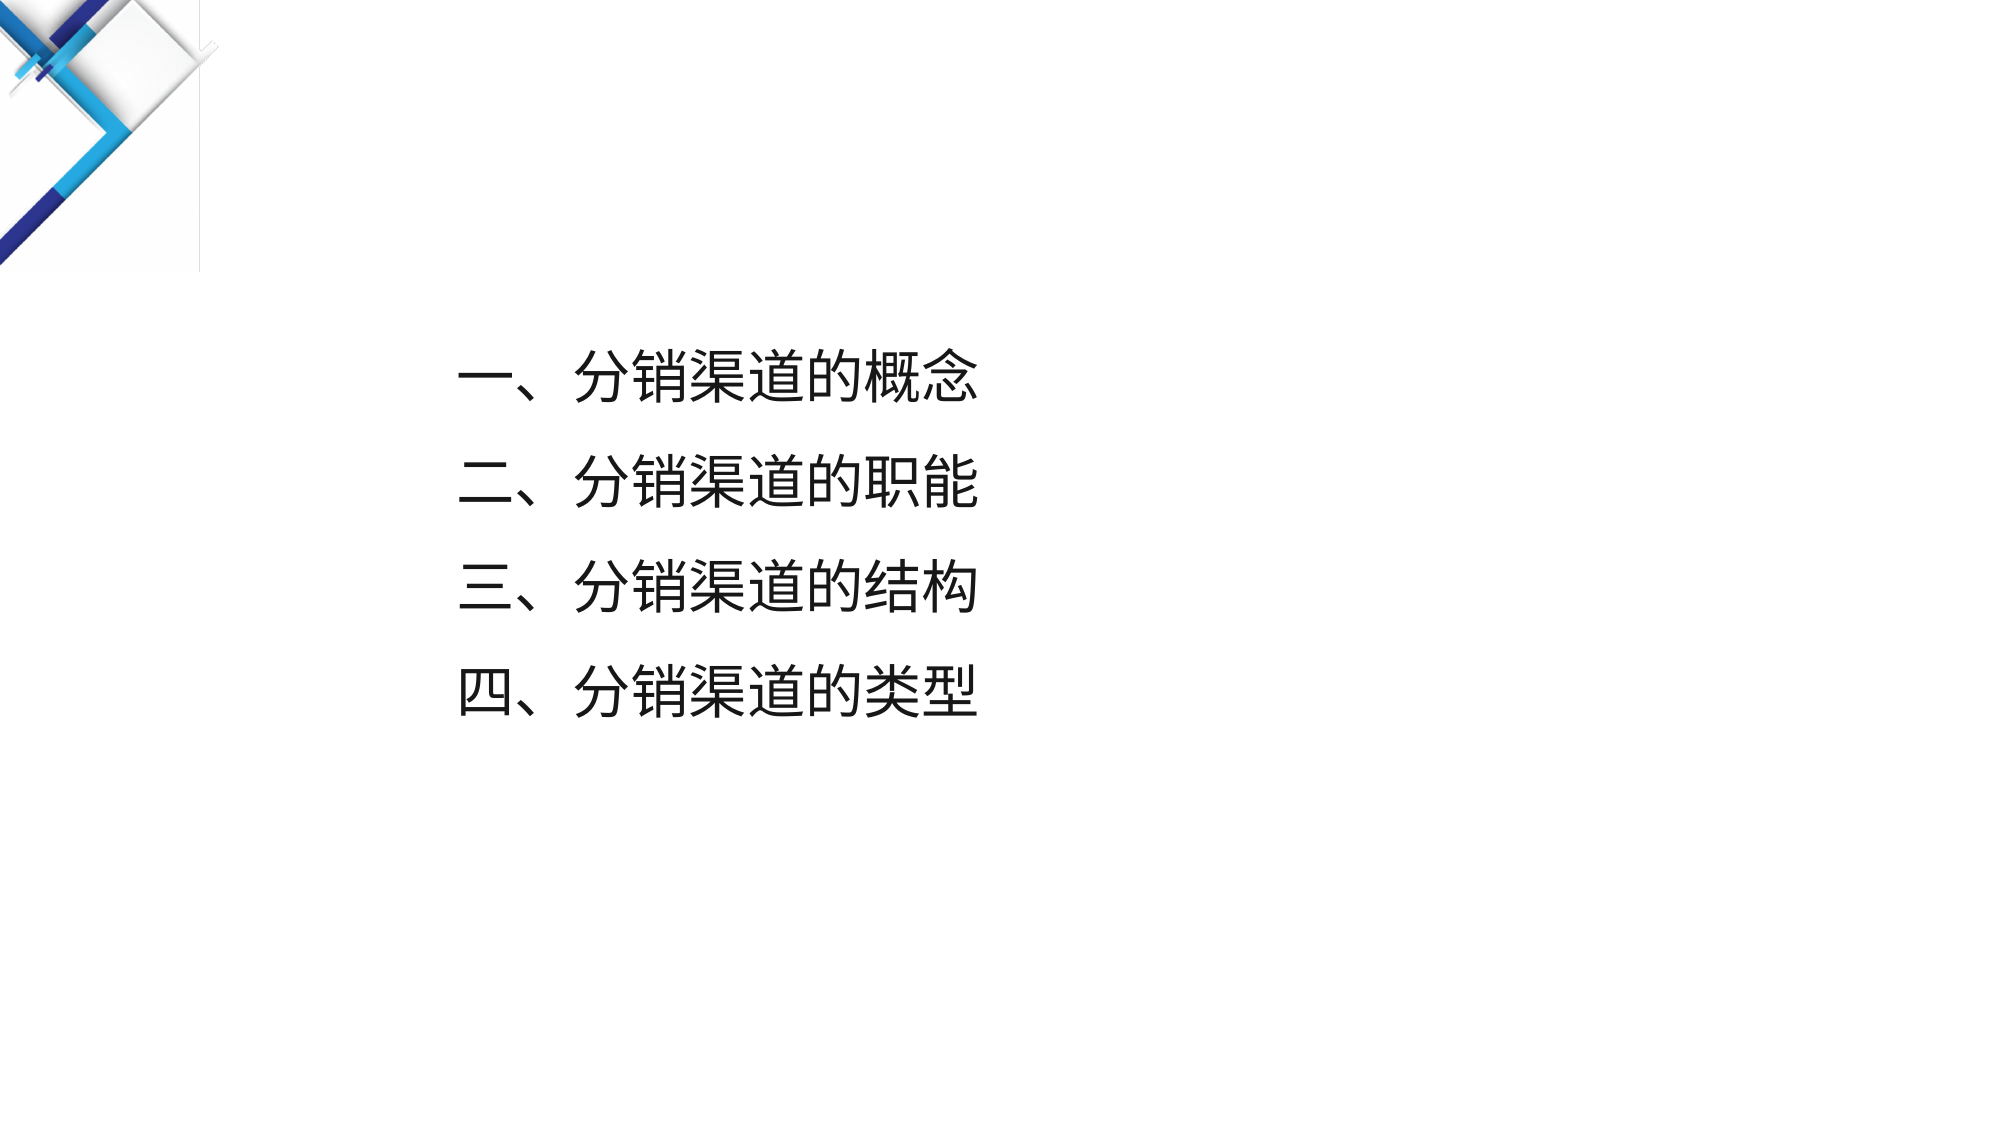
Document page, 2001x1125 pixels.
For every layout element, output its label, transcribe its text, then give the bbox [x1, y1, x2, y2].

picture [0, 0, 220, 272]
text_box 一、分销渠道的概念 二、分销渠道的职能 三、分销渠道的结构 四、分销渠道的类型 [441, 298, 1700, 733]
